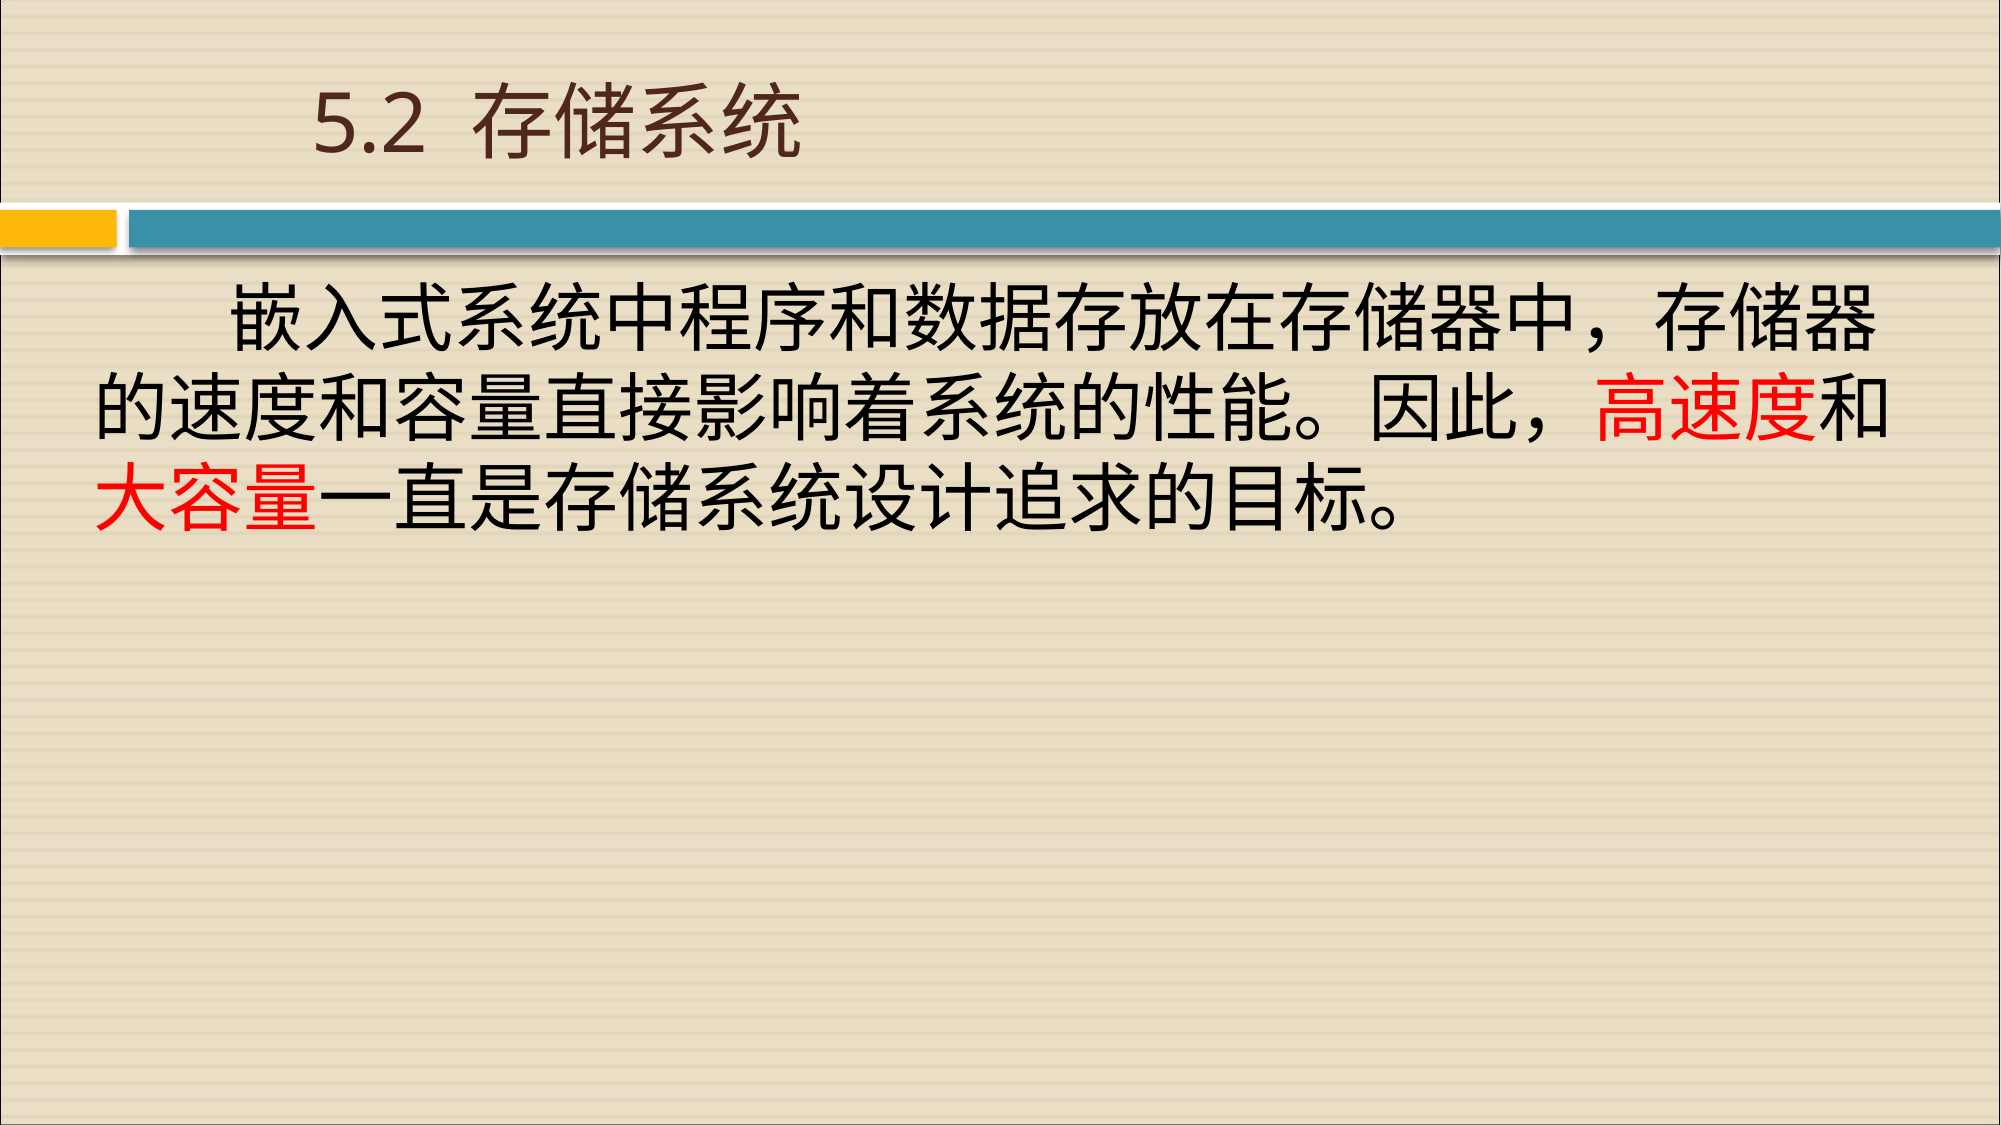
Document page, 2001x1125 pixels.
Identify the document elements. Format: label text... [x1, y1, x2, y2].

picture [0, 0, 2001, 1125]
list 嵌入式系统中程序和数据存放在存储器中，存储器的速度和容量直接影响着系统的性能。因此，高速度和大容量一直是存储系统设计追求的目标。 [78, 262, 1922, 1001]
title 5.2 存储系统 [296, 37, 1746, 201]
